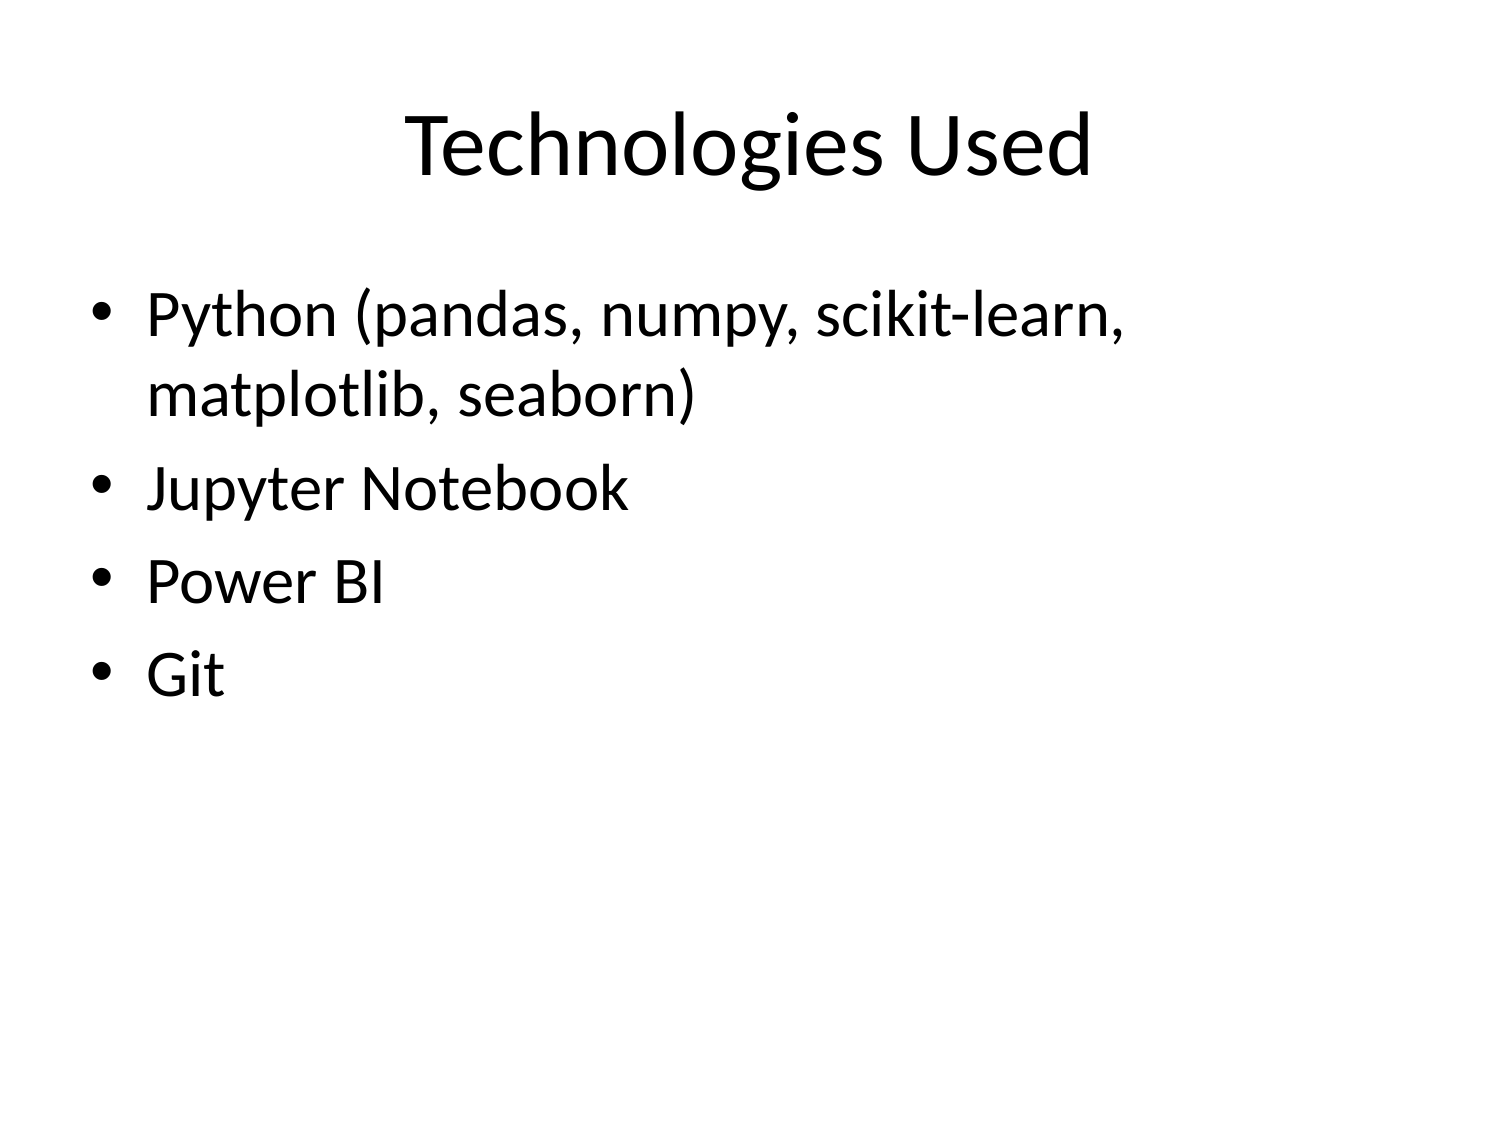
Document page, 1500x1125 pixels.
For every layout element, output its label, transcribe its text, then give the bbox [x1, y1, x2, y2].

list Python (pandas, numpy, scikit-learn, matplotlib, seaborn) Jupyter Notebook Power BI Git [75, 262, 1425, 1005]
title Technologies Used [75, 45, 1425, 233]
